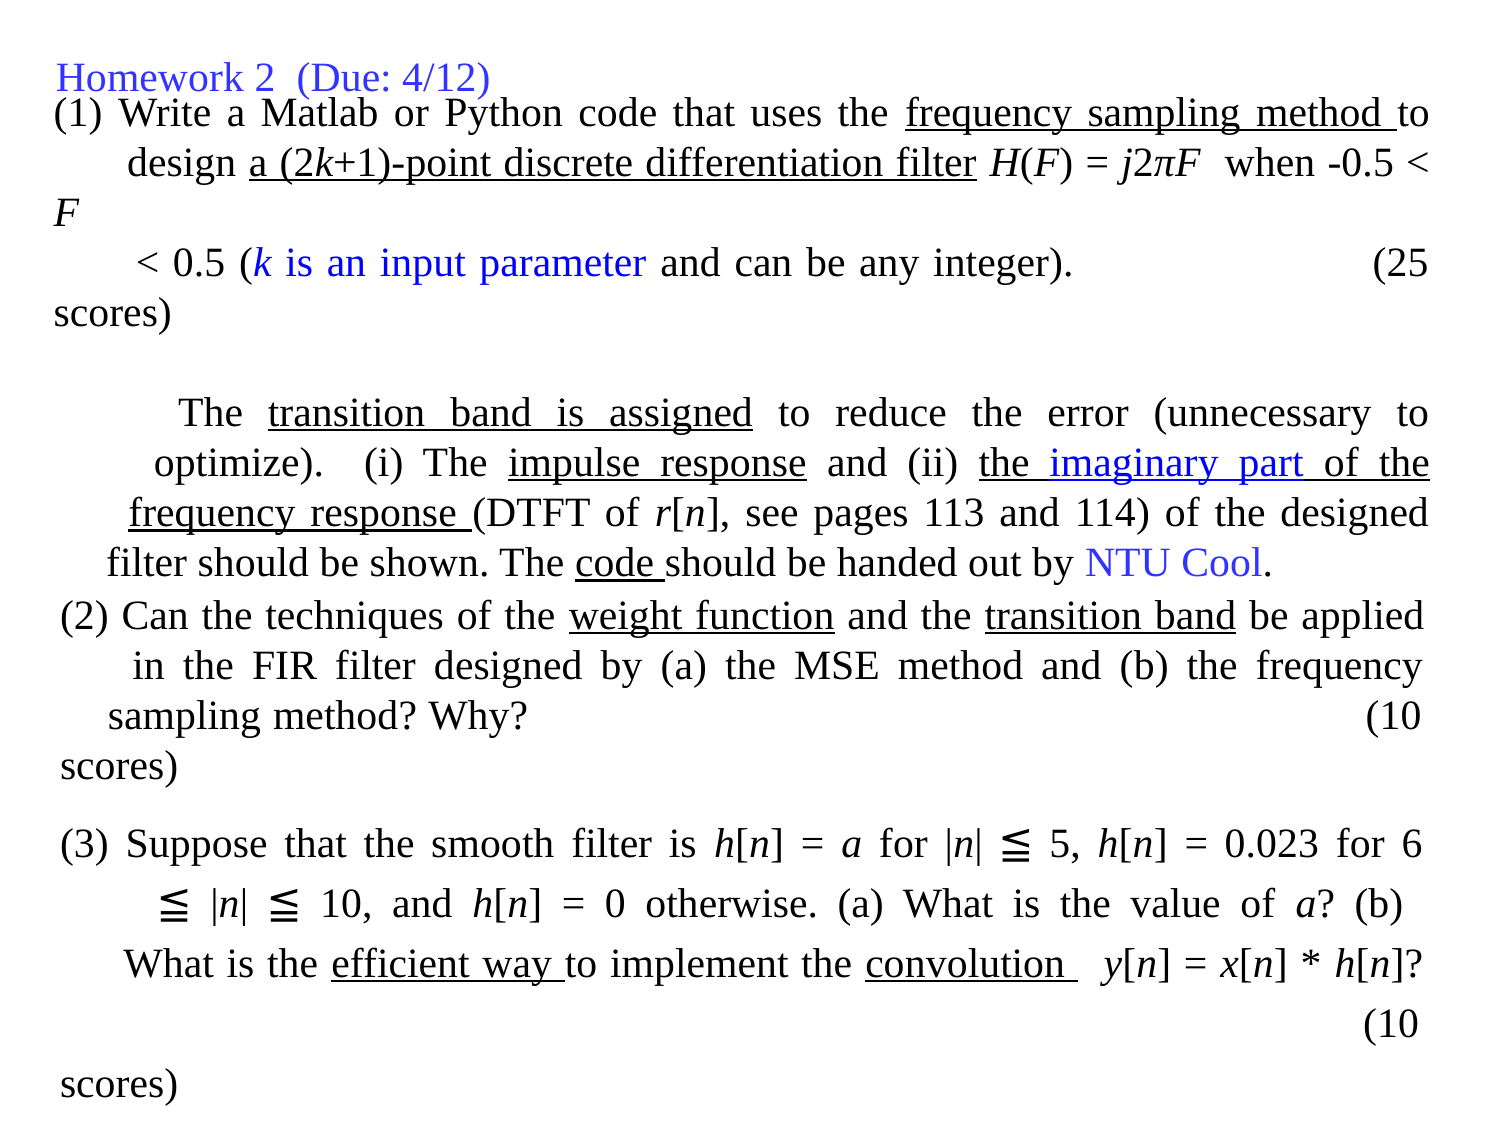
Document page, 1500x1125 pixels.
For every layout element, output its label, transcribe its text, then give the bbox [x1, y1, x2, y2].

text_box (3) Suppose that the smooth filter is h[n] = a for |n| ≦ 5, h[n] = 0.023 for 6 ≦ |n| ≦ 10, and h[n] = 0 otherwise. (a) What is the value of a? (b) What is the efficient way to implement the convolution y[n] = x[n] * h[n]? (10 scores) [45, 798, 1438, 1114]
text_box (2) Can the techniques of the weight function and the transition band be applied in the FIR filter designed by (a) the MSE method and (b) the frequency sampling method? Why? (10 scores) [45, 580, 1440, 796]
text_box (1) Write a Matlab or Python code that uses the frequency sampling method to design a (2k+1)-point discrete differentiation filter H(F) = j2πF when -0.5 < F < 0.5 (k is an input parameter and can be any integer). (25 scores) The transition band is assigned to reduce the error (unnecessary to optimize). (i) The impulse response and (ii) the imaginary part of the frequency response (DTFT of r[n], see pages 113 and 114) of the designed filter should be shown. The code should be handed out by NTU Cool. [38, 77, 1445, 593]
text_box Homework 2 (Due: 4/12) [41, 42, 632, 77]
